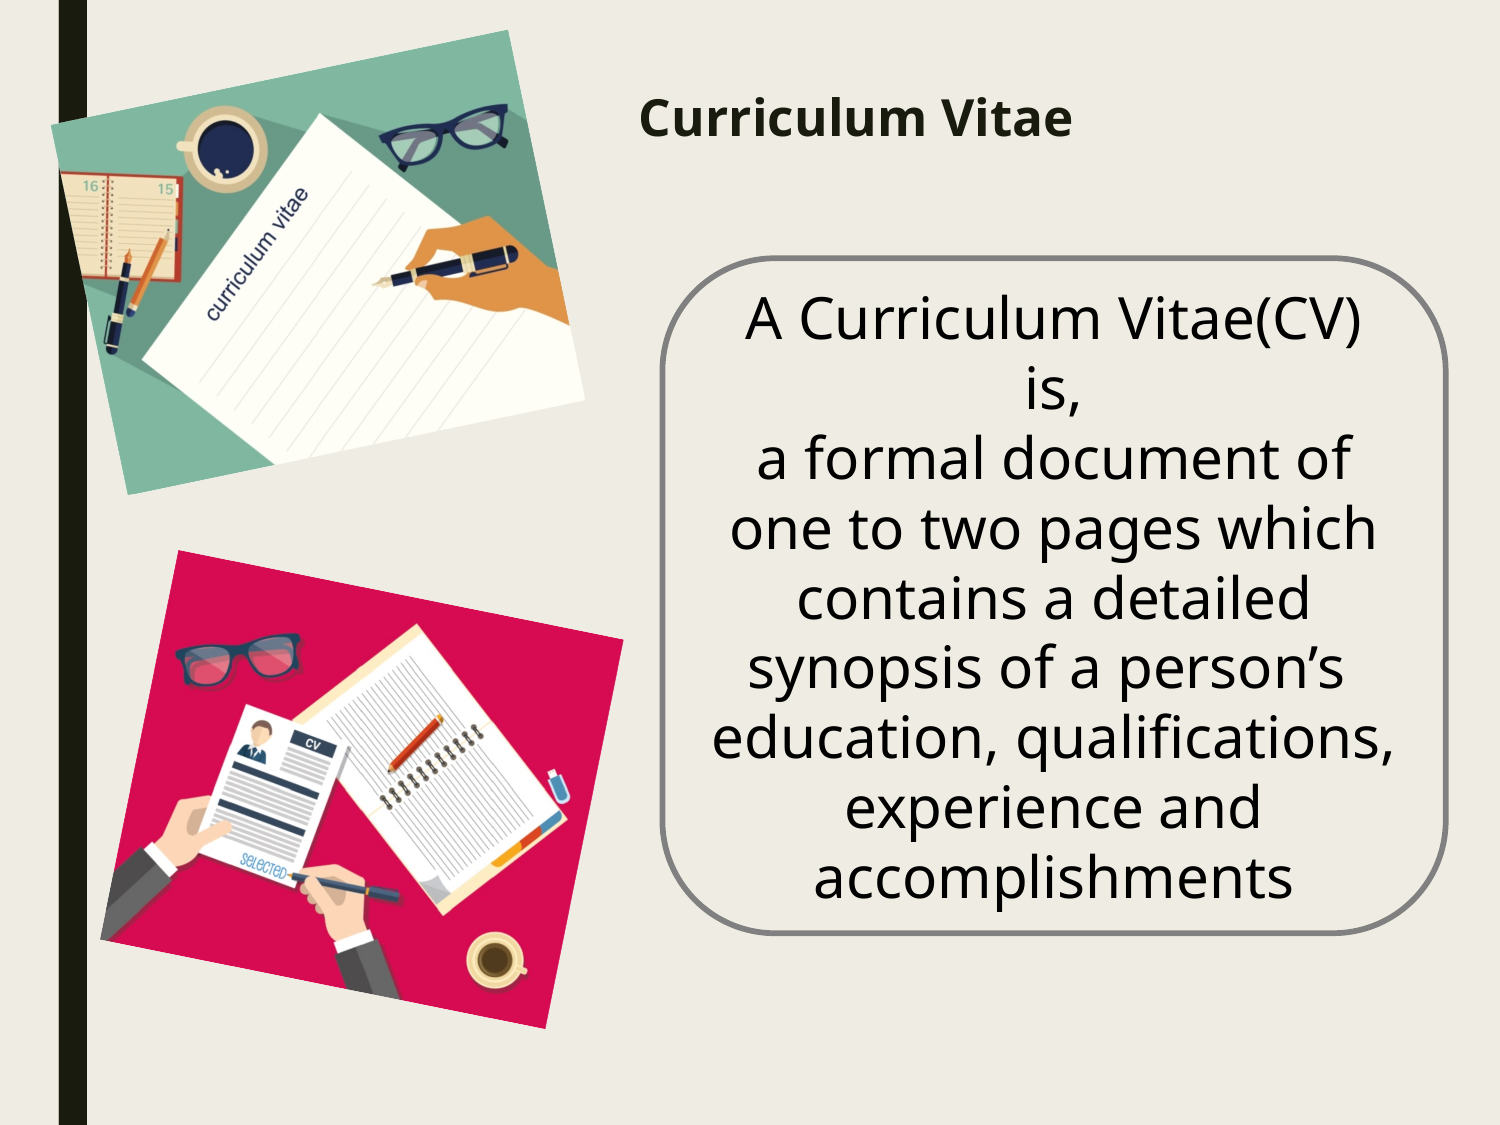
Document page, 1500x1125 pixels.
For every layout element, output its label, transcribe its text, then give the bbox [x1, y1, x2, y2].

picture [101, 551, 623, 1029]
text_box A Curriculum Vitae(CV) is, a formal document of one to two pages which contains a detailed synopsis of a person’s education, qualifications, experience and accomplishments [659, 255, 1449, 937]
title Curriculum Vitae [623, 29, 1500, 218]
picture [51, 30, 584, 495]
